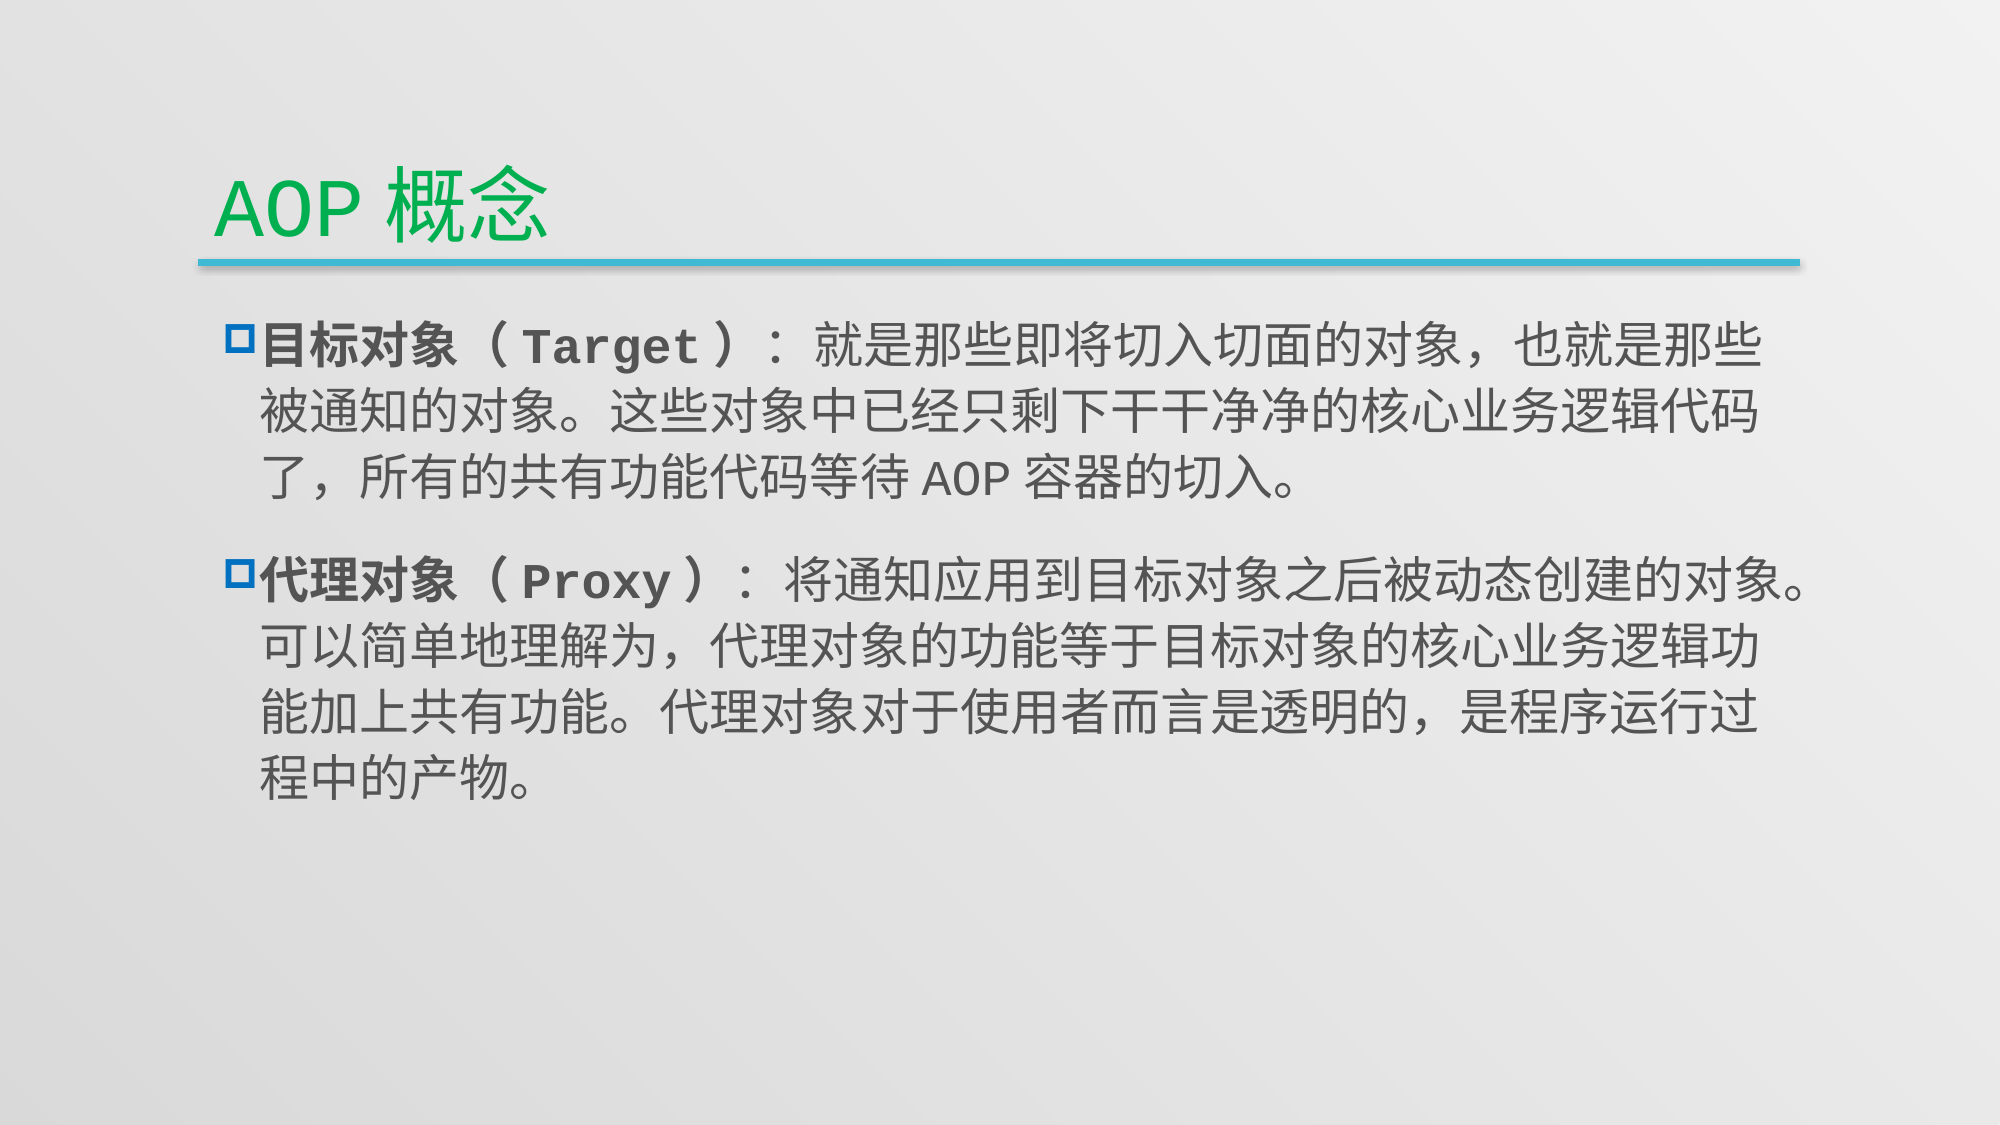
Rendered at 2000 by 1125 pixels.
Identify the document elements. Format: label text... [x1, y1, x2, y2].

title AOP概念 [199, 45, 1800, 263]
list 目标对象（Target）：就是那些即将切入切面的对象，也就是那些被通知的对象。这些对象中已经只剩下干干净净的核心业务逻辑代码了，所有的共有功能代码等待AOP容器的切入。 代理对象（Proxy）：将通知应用到目标对象之后被动态创建的对象。可以简单地理解为，代理对象的功能等于目标对象的核心业务逻辑功能加上共有功能。代理对象对于使用者而言是透明的，是程序运行过程中的产物。 [199, 299, 1800, 1013]
